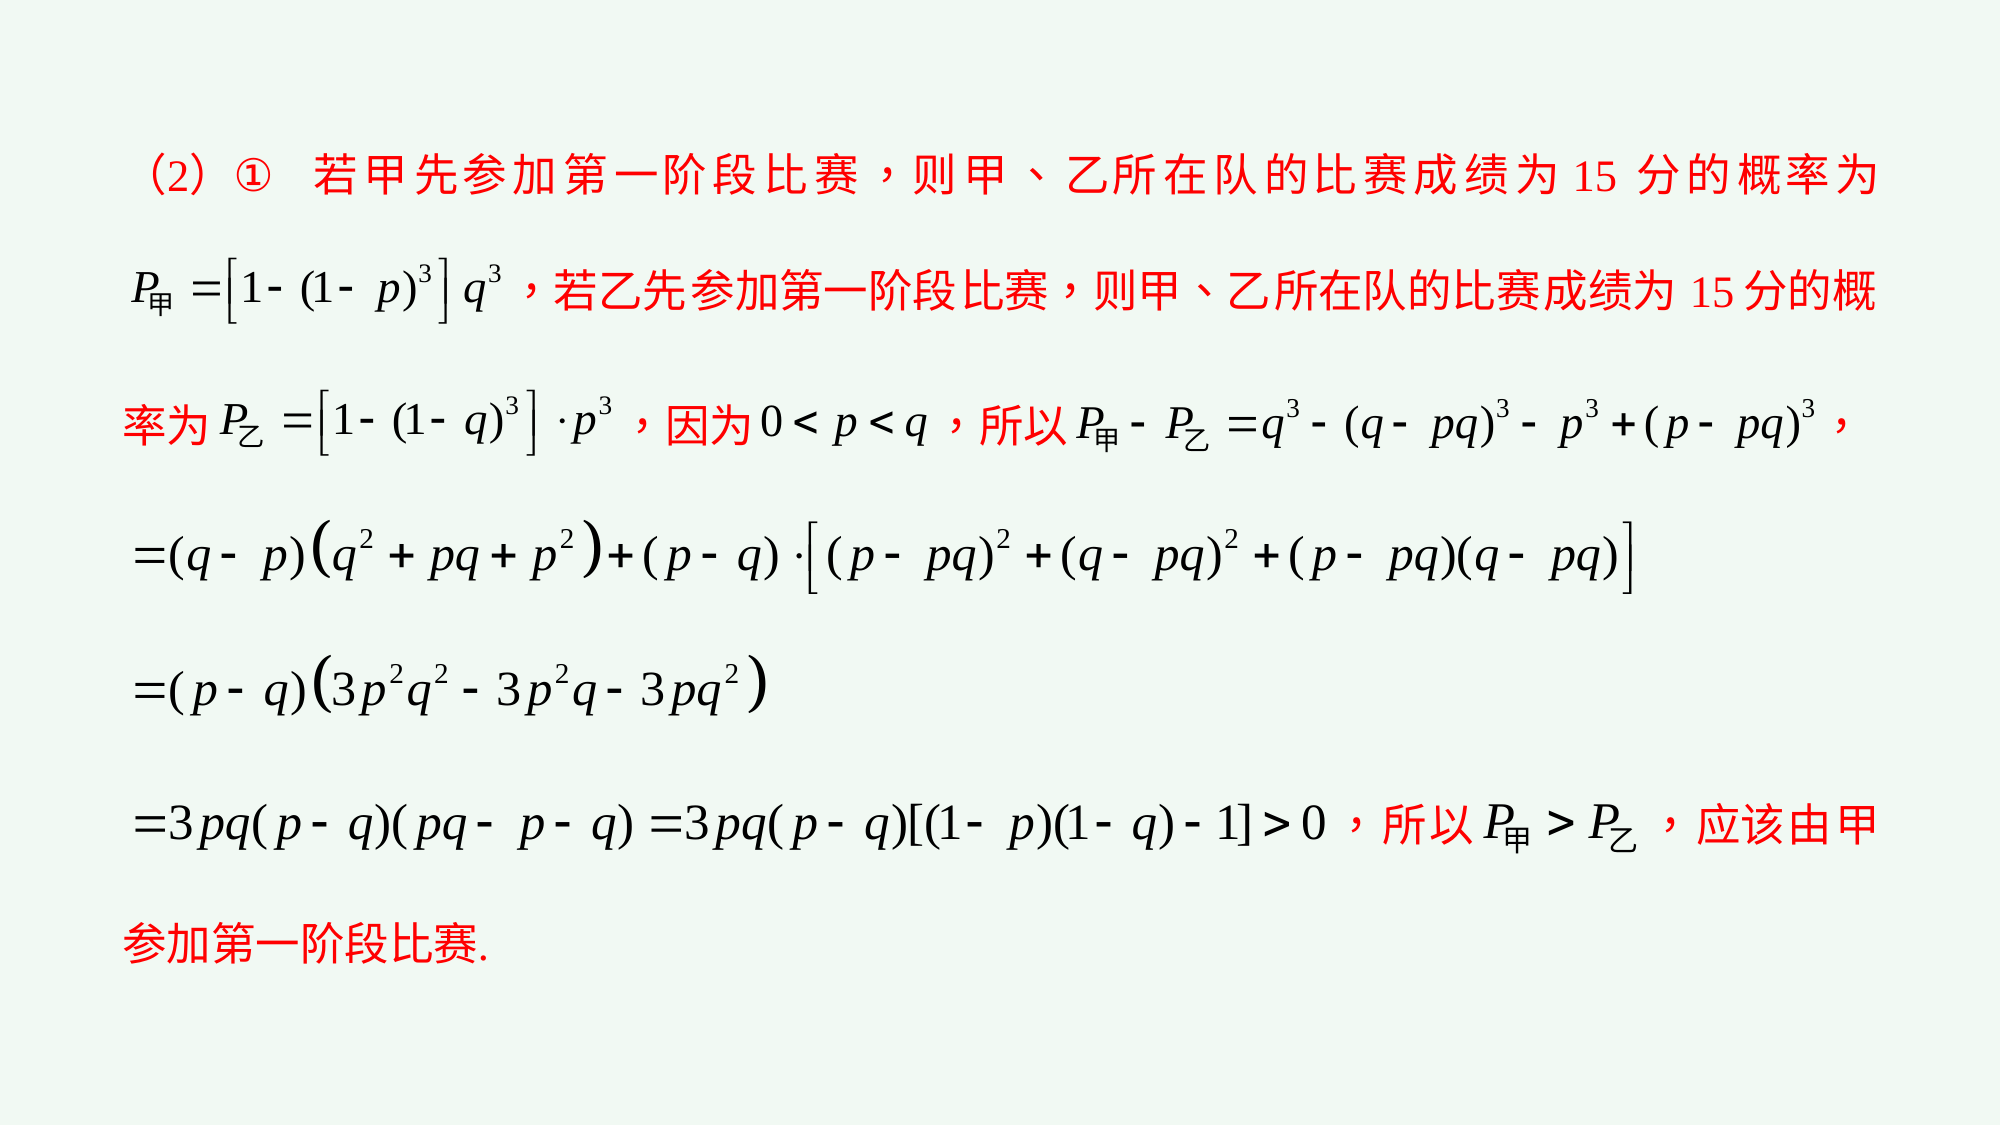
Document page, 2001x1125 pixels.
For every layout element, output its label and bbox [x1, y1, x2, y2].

text_box [122, 123, 1881, 1063]
